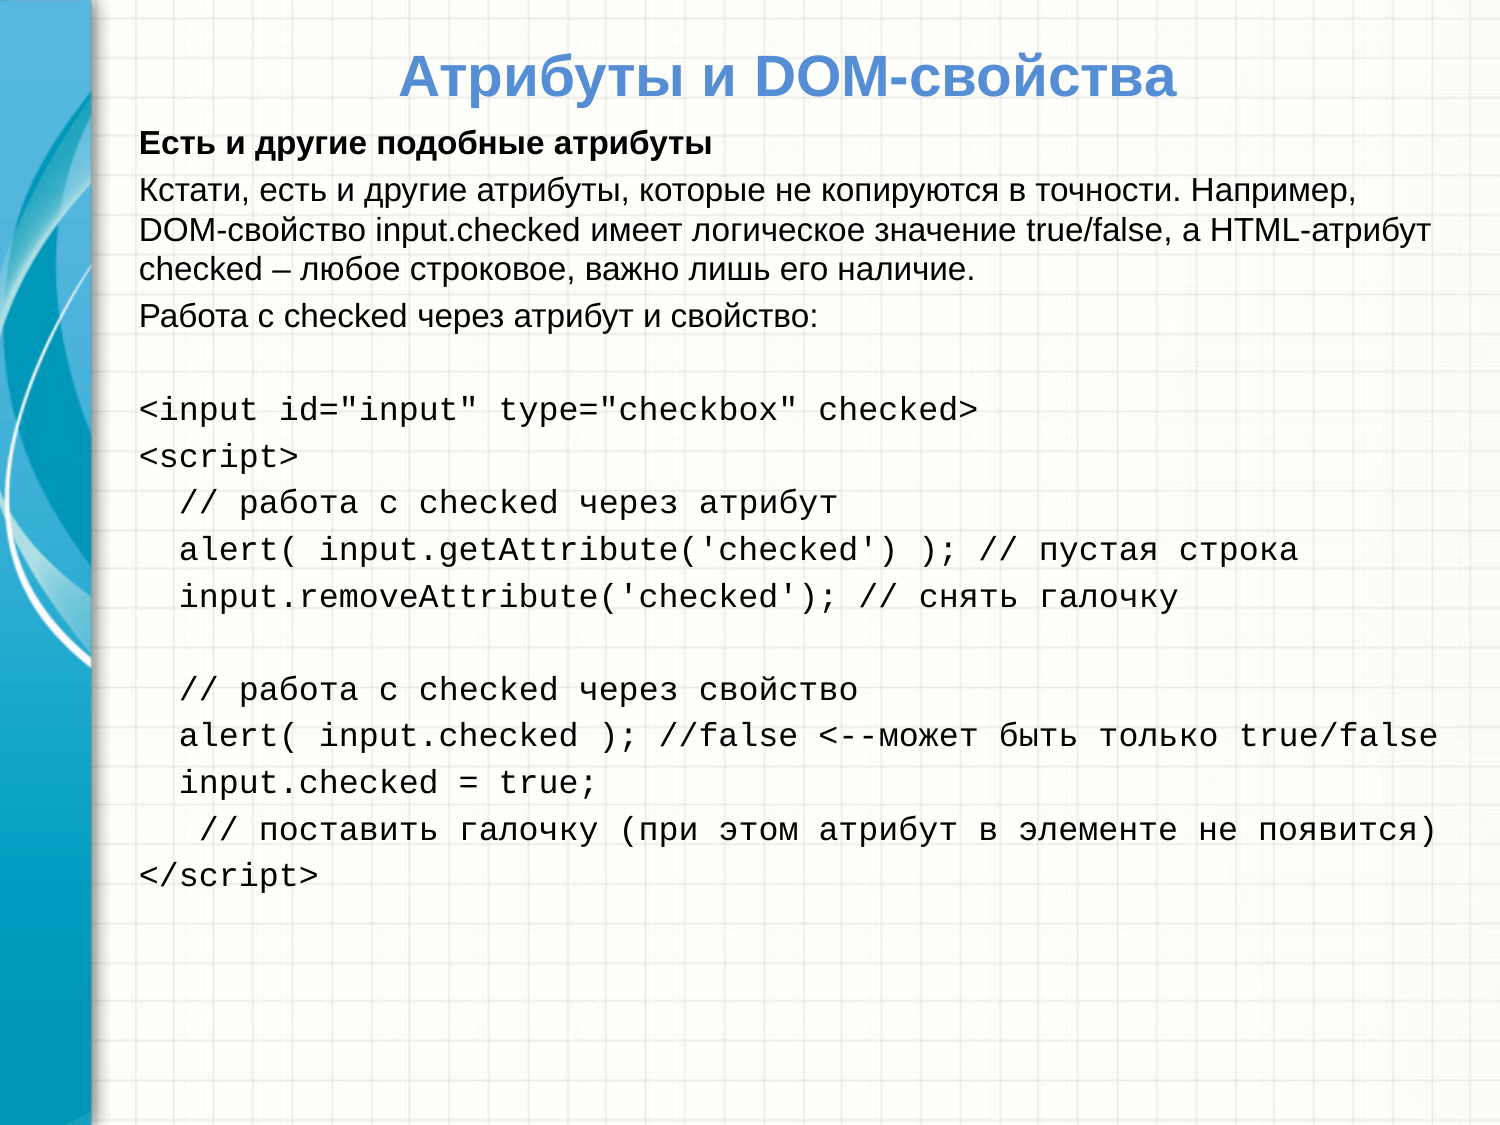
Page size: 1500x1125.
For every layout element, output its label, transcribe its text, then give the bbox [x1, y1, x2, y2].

list Есть и другие подобные атрибуты Кстати, есть и другие атрибуты, которые не копируются в точности. Например, DOM-свойство input.checked имеет логическое значение true/false, а HTML-атрибут checked – любое строковое, важно лишь его наличие. Работа с checked через атрибут и свойство: <input id="input" type="checkbox" checked> <script> // работа с checked через атрибут alert( input.getAttribute('checked') ); // пустая строка input.removeAttribute('checked'); // снять галочку // работа с checked через свойство alert( input.checked ); //false <--может быть только true/false input.checked = true; // поставить галочку (при этом атрибут в элементе не появится) </script> [123, 113, 1471, 1059]
title Атрибуты и DOM-свойства [125, 44, 1450, 102]
picture [0, 0, 1500, 1125]
